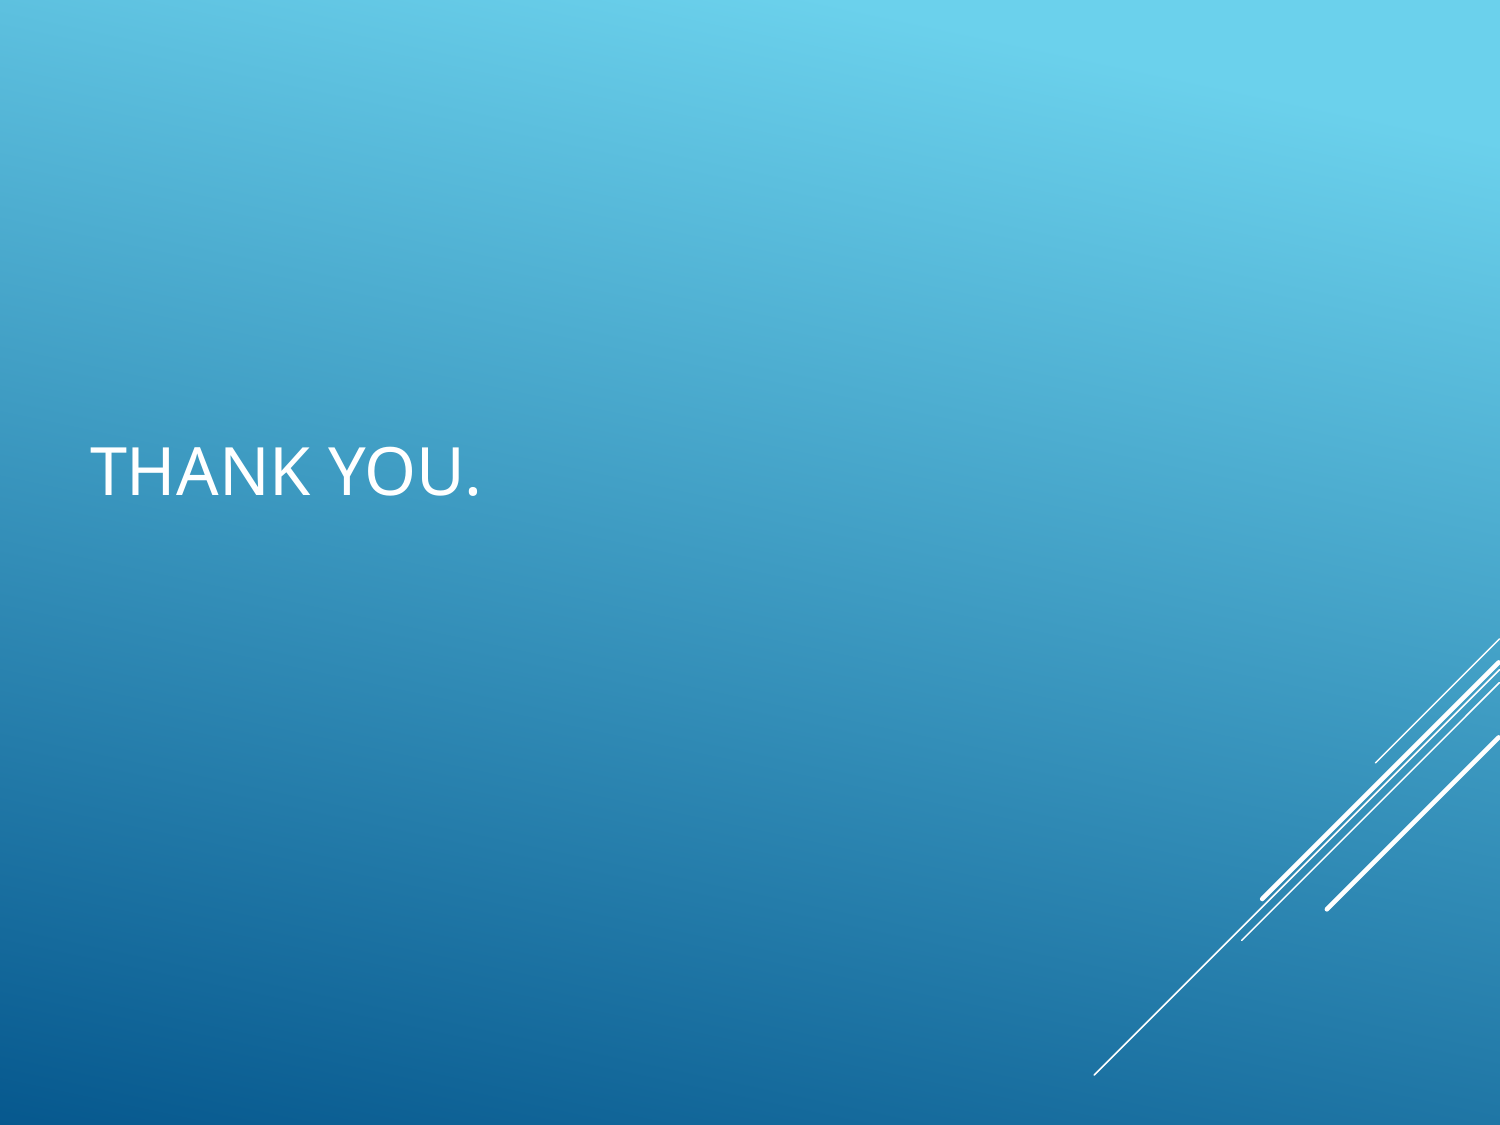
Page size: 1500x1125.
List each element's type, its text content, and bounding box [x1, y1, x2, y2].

title Thank You. [75, 375, 1425, 563]
